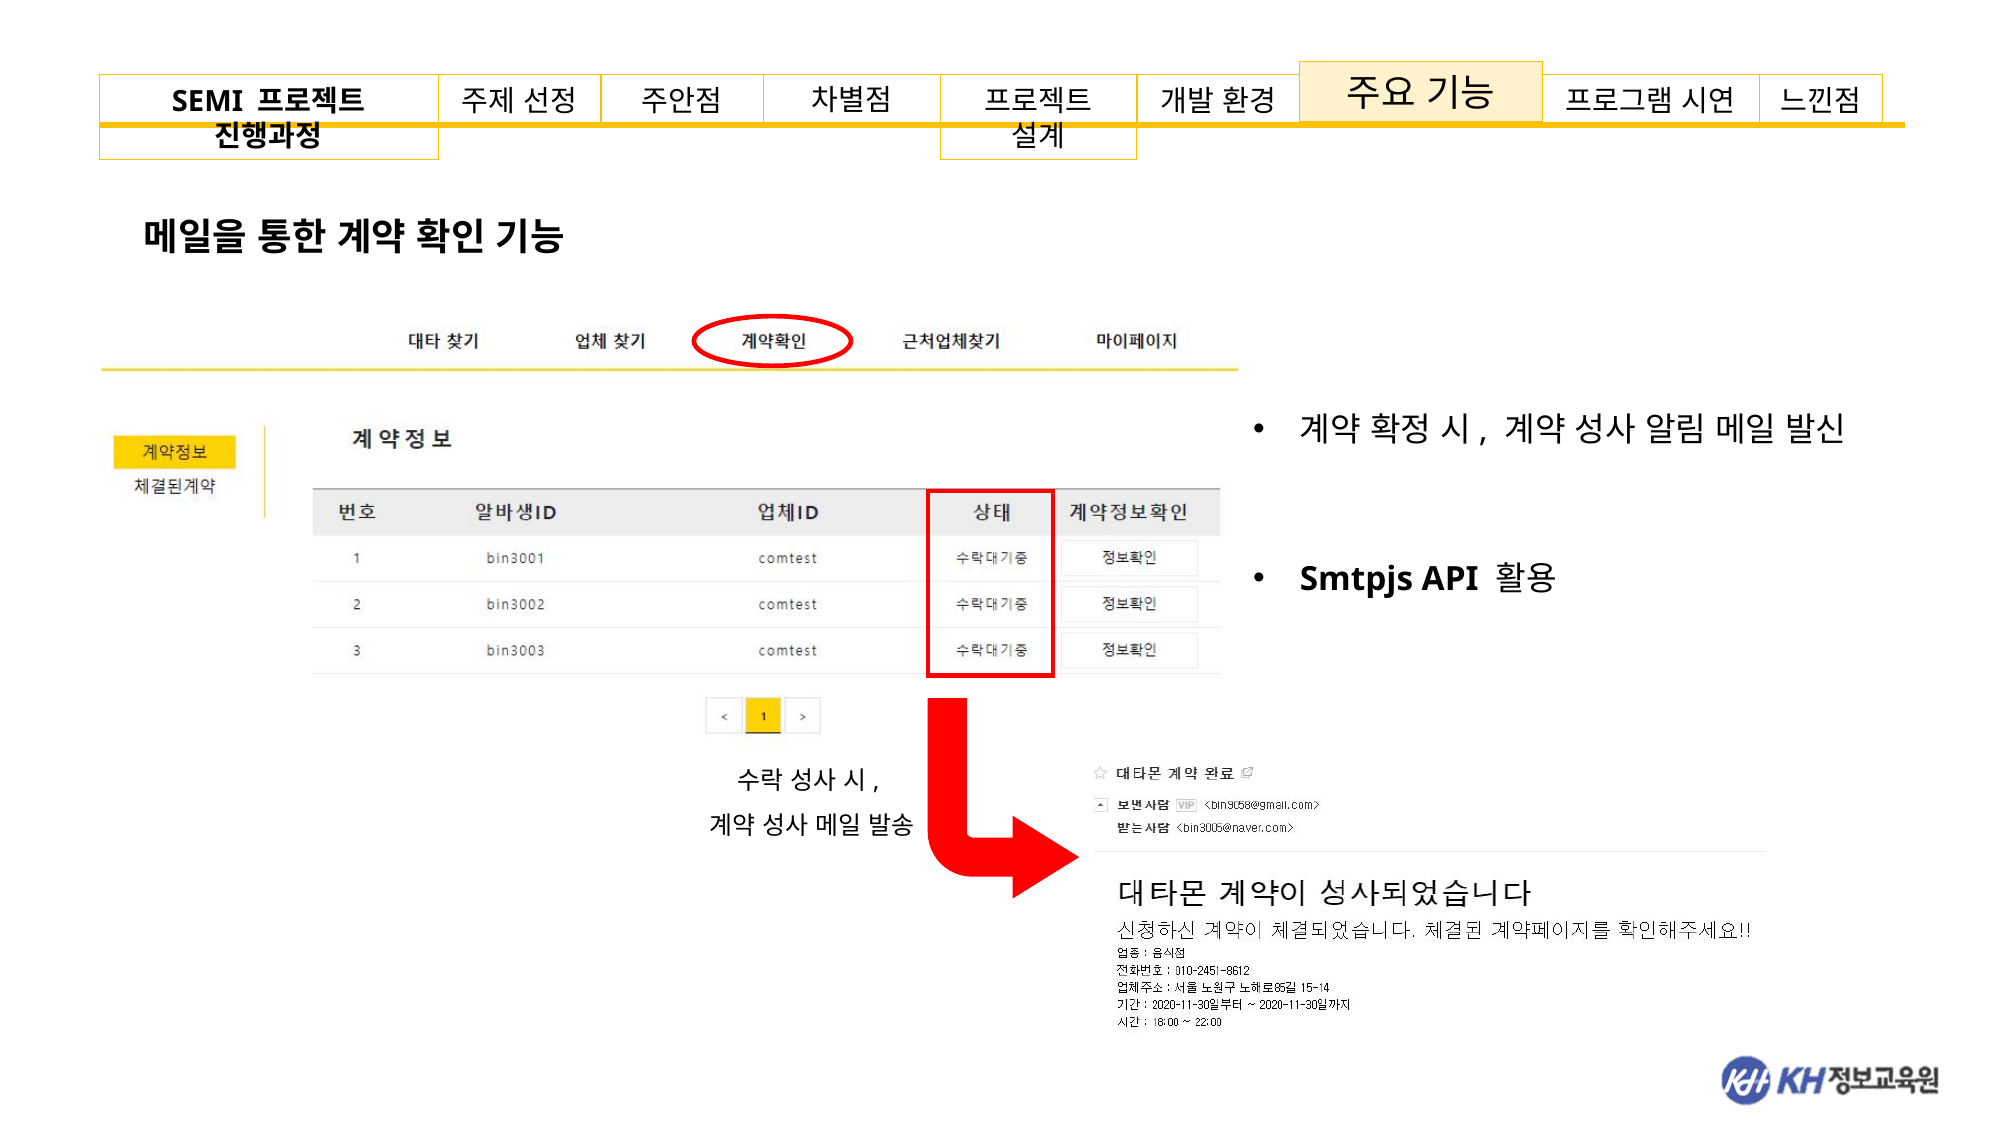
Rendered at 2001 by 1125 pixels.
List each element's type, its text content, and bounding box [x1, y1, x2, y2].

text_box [101, 316, 1239, 749]
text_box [99, 61, 1905, 126]
text_box 수락 성사 시, 계약 성사 메일 발송 [667, 749, 957, 847]
text_box [930, 749, 1080, 899]
picture [1719, 1048, 1945, 1113]
text_box 메일을 통한 계약 확인 기능 [128, 205, 640, 265]
text_box Smtpjs API 활용 [1239, 549, 1821, 605]
picture [1093, 758, 1766, 1035]
text_box 계약 확정 시, 계약 성사 알림 메일 발신 [1239, 380, 1905, 456]
